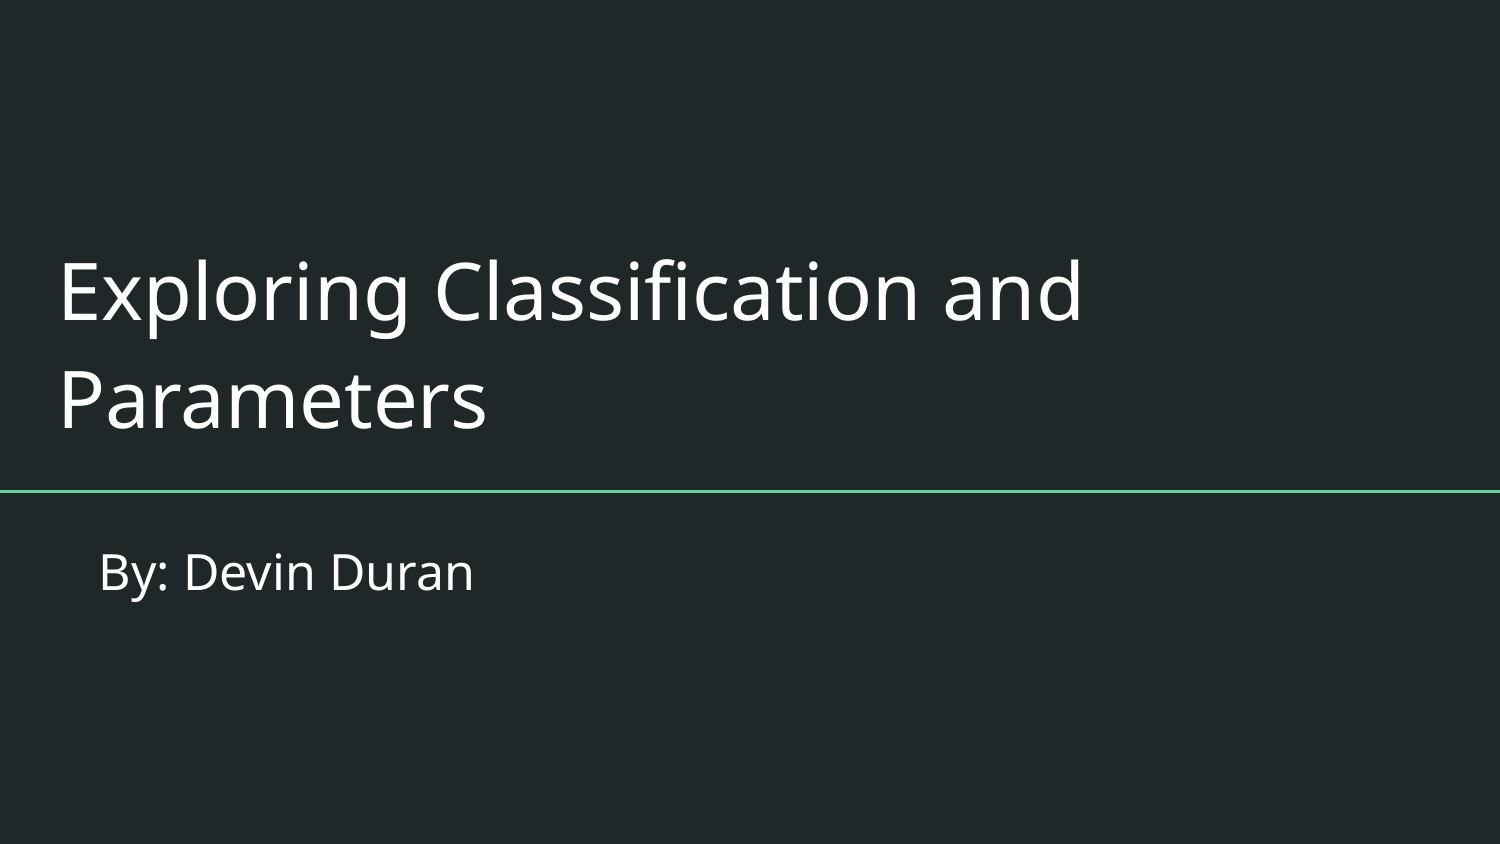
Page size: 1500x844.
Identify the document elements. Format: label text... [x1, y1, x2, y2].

subtitle By: Devin Duran [83, 522, 1417, 626]
title Exploring Classification and Parameters [42, 206, 1463, 467]
